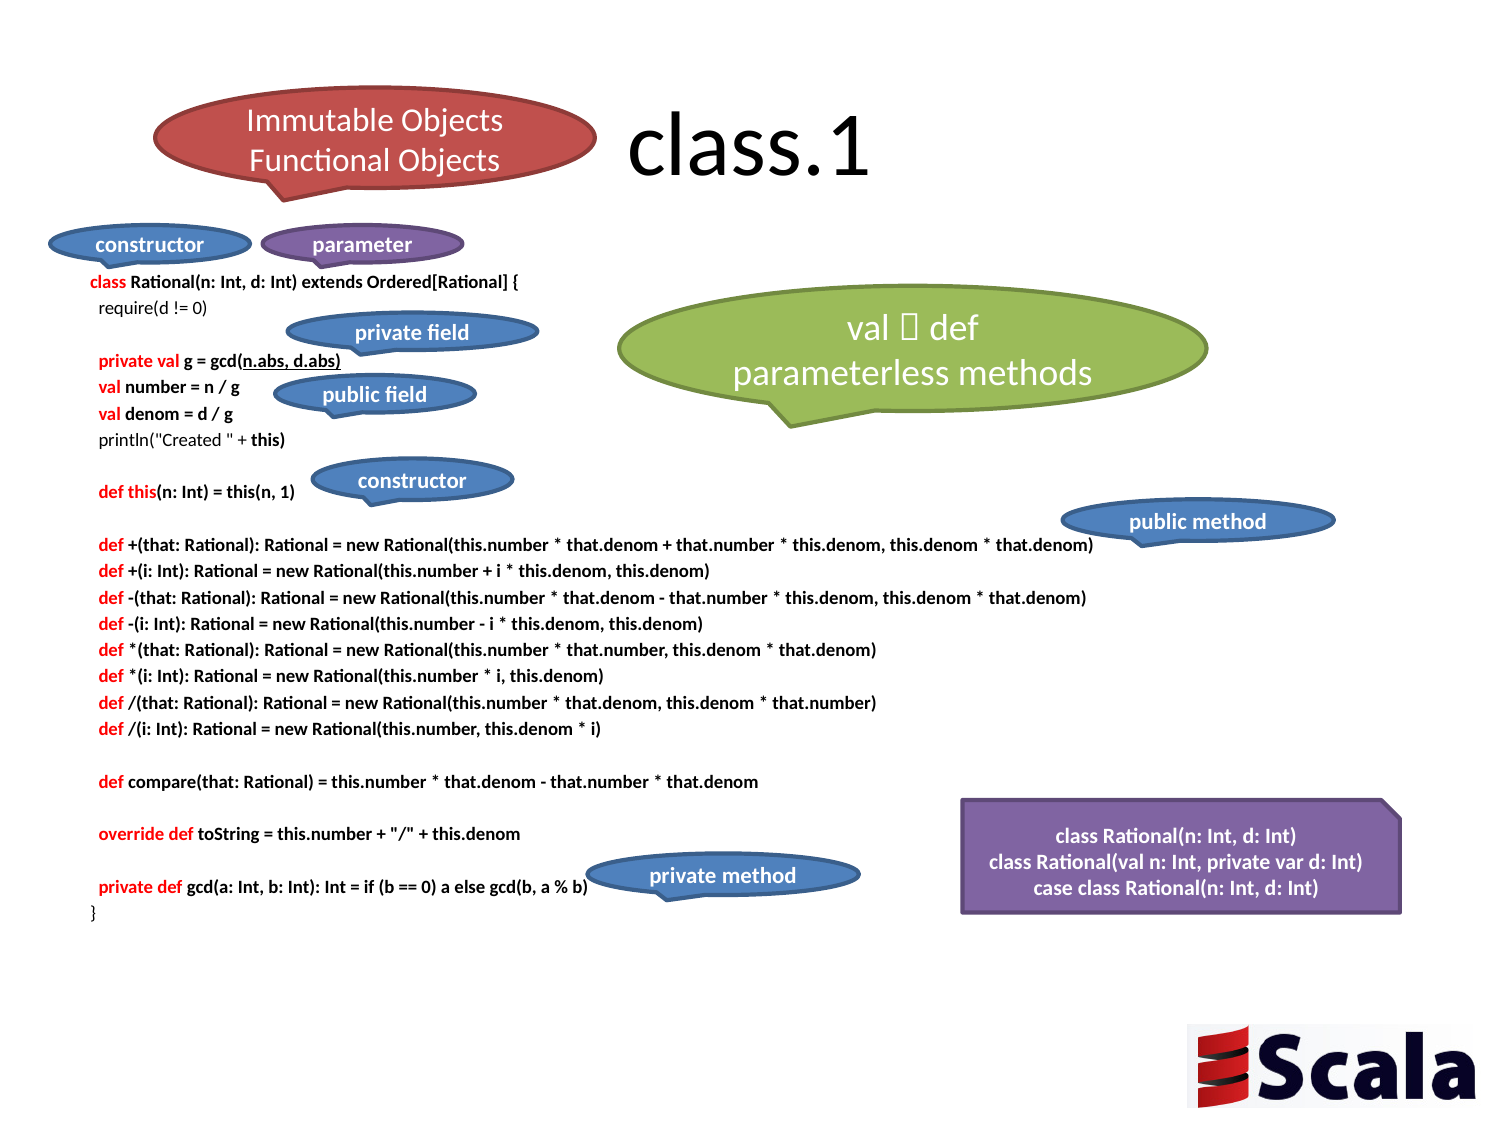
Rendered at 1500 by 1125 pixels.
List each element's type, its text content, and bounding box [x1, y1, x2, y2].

text_box public field [273, 372, 478, 420]
text_box private field [285, 310, 540, 357]
text_box class Rational(n: Int, d: Int) class Rational(val n: Int, private var d: Int) case class Rational(n: Int, d: Int) [960, 797, 1402, 915]
text_box constructor [48, 222, 253, 270]
picture [1187, 1024, 1481, 1108]
text_box val  def parameterless methods [617, 283, 1209, 429]
text_box Immutable Objects Functional Objects [153, 85, 597, 203]
title class.1 [75, 45, 1425, 233]
text_box public method [1060, 497, 1336, 549]
text_box private method [585, 851, 861, 903]
list class Rational(n: Int, d: Int) extends Ordered[Rational] { require(d != 0) private val g = gcd(n.abs, d.abs) val number = n / g val denom = d / g println("Created " + this) def this(n: Int) = this(n, 1) def +(that: Rational): Rational = new Rational(this.number * that.denom + that.number * this.denom, this.denom * that.denom) def +(i: Int): Rational = new Rational(this.number + i * this.denom, this.denom) def -(that: Rational): Rational = new Rational(this.number * that.denom - that.number * this.denom, this.denom * that.denom) def -(i: Int): Rational = new Rational(this.number - i * this.denom, this.denom) def *(that: Rational): Rational = new Rational(this.number * that.number, this.denom * that.denom) def *(i: Int): Rational = new Rational(this.number * i, this.denom) def /(that: Rational): Rational = new Rational(this.number * that.denom, this.denom * that.number) def /(i: Int): Rational = new Rational(this.number, this.denom * i) def compare(that: Rational) = this.number * that.denom - that.number * that.denom override def toString = this.number + "/" + this.denom private def gcd(a: Int, b: Int): Int = if (b == 0) a else gcd(b, a % b) } [75, 262, 1425, 1005]
text_box constructor [310, 456, 515, 508]
text_box parameter [260, 222, 465, 270]
